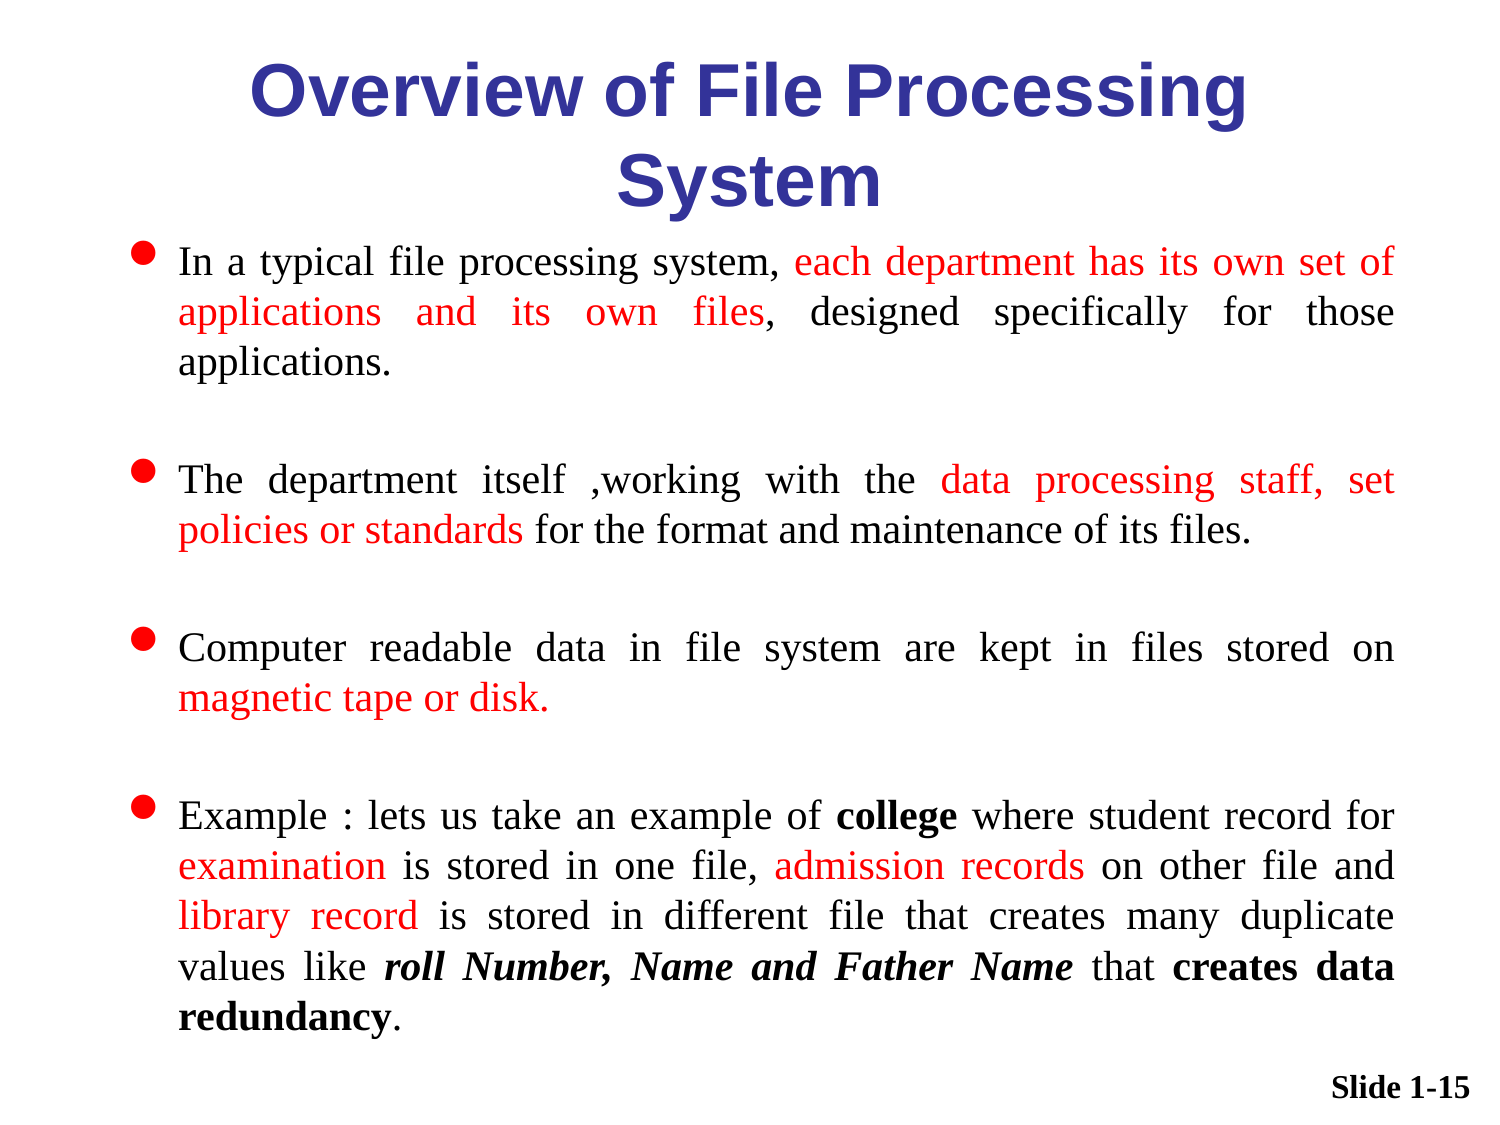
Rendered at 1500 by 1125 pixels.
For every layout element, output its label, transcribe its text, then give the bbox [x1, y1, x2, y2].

slide_number Slide 1-15 [1209, 1058, 1487, 1112]
list In a typical file processing system, each department has its own set of applications and its own files, designed specifically for those applications. The department itself ,working with the data processing staff, set policies or standards for the format and maintenance of its files. Computer readable data in file system are kept in files stored on magnetic tape or disk. Example : lets us take an example of college where student record for examination is stored in one file, admission records on other file and library record is stored in different file that creates many duplicate values like roll Number, Name and Father Name that creates data redundancy. [112, 225, 1411, 1057]
title Overview of File Processing System [112, 37, 1388, 225]
